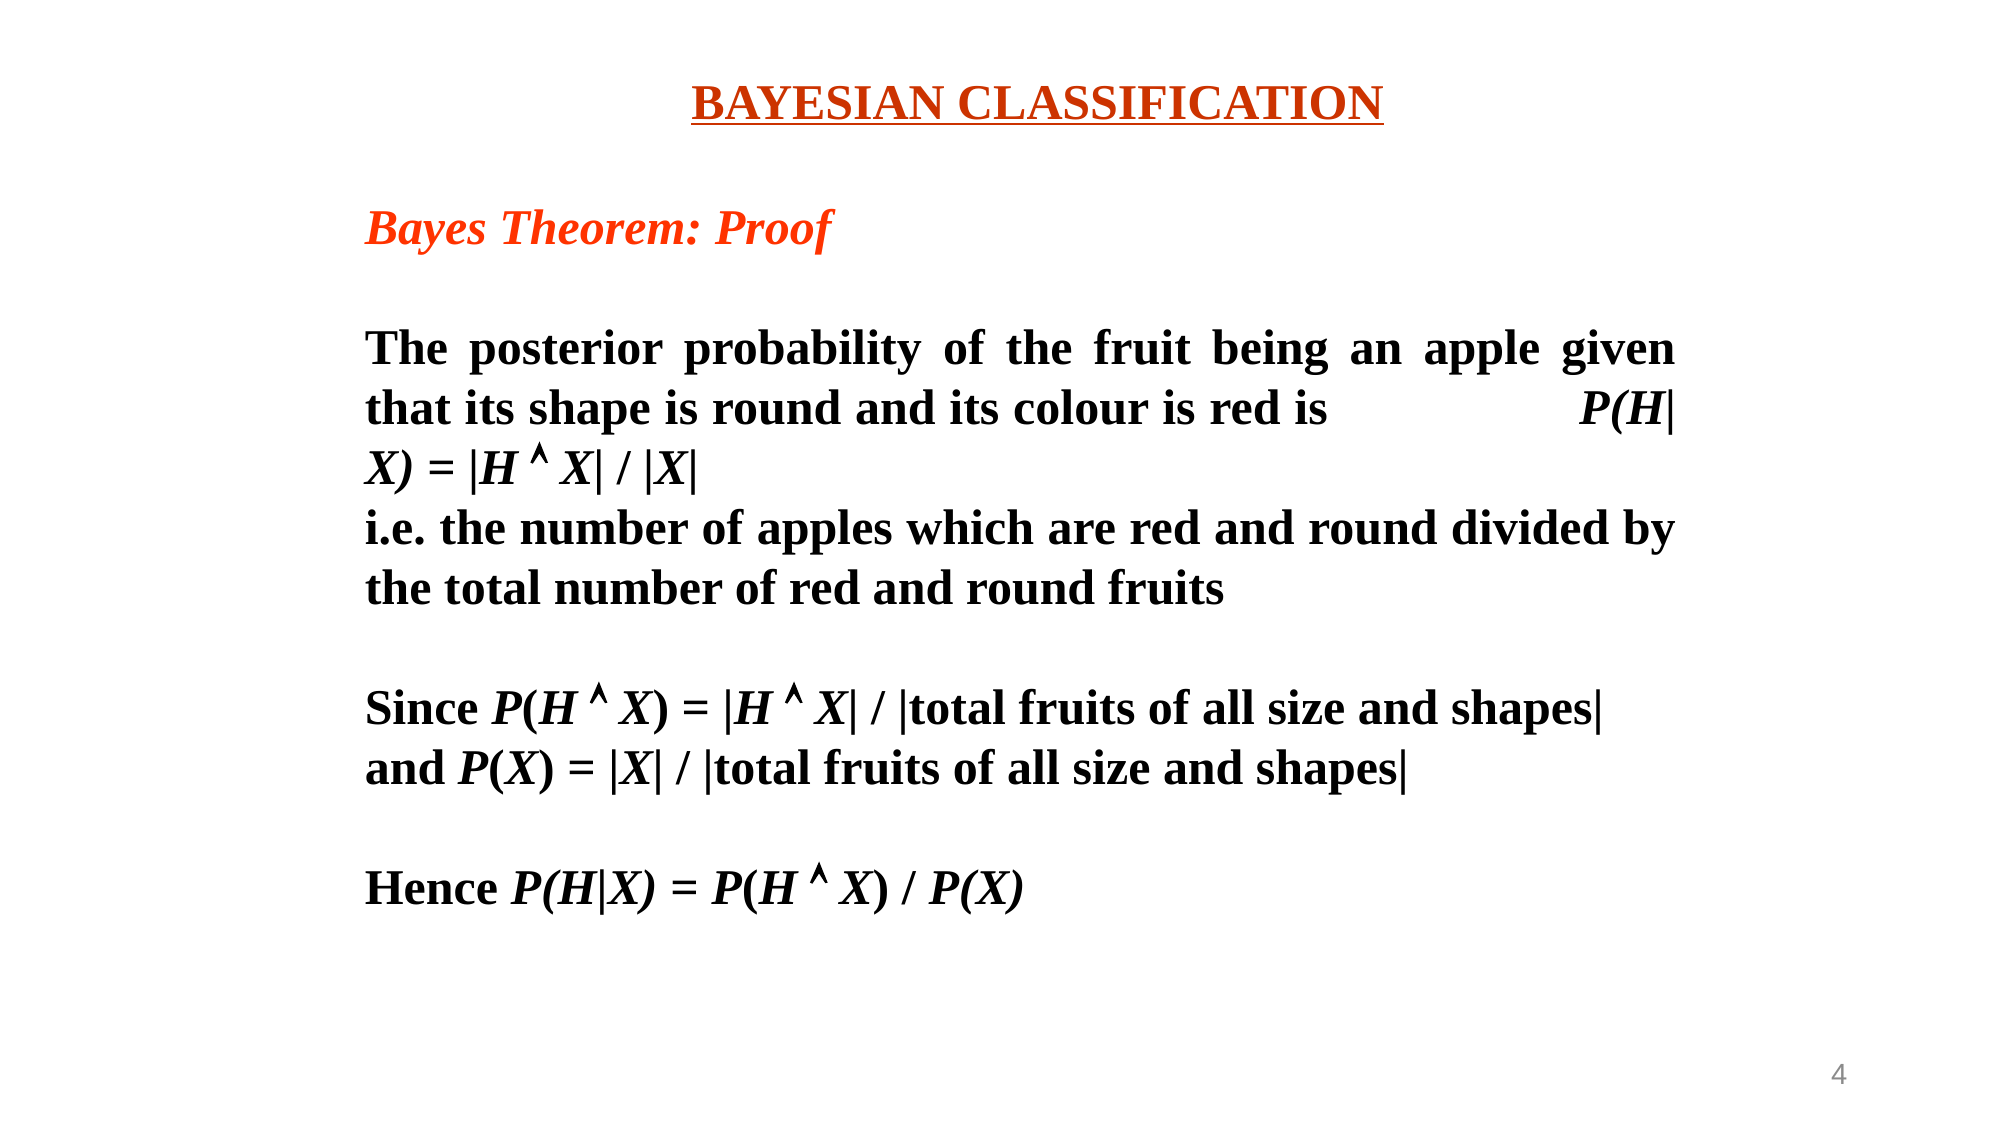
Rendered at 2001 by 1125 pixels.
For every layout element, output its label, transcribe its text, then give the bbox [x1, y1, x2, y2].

text_box BAYESIAN CLASSIFICATION [375, 62, 1700, 138]
slide_number 4 [1412, 1042, 1863, 1103]
text_box Bayes Theorem: Proof The posterior probability of the fruit being an apple given that its shape is round and its colour is red is P(H|X) = |H  X| / |X| i.e. the number of apples which are red and round divided by the total number of red and round fruits Since P(H  X) = |H  X| / |total fruits of all size and shapes| and P(X) = |X| / |total fruits of all size and shapes| Hence P(H|X) = P(H  X) / P(X) [349, 187, 1692, 923]
